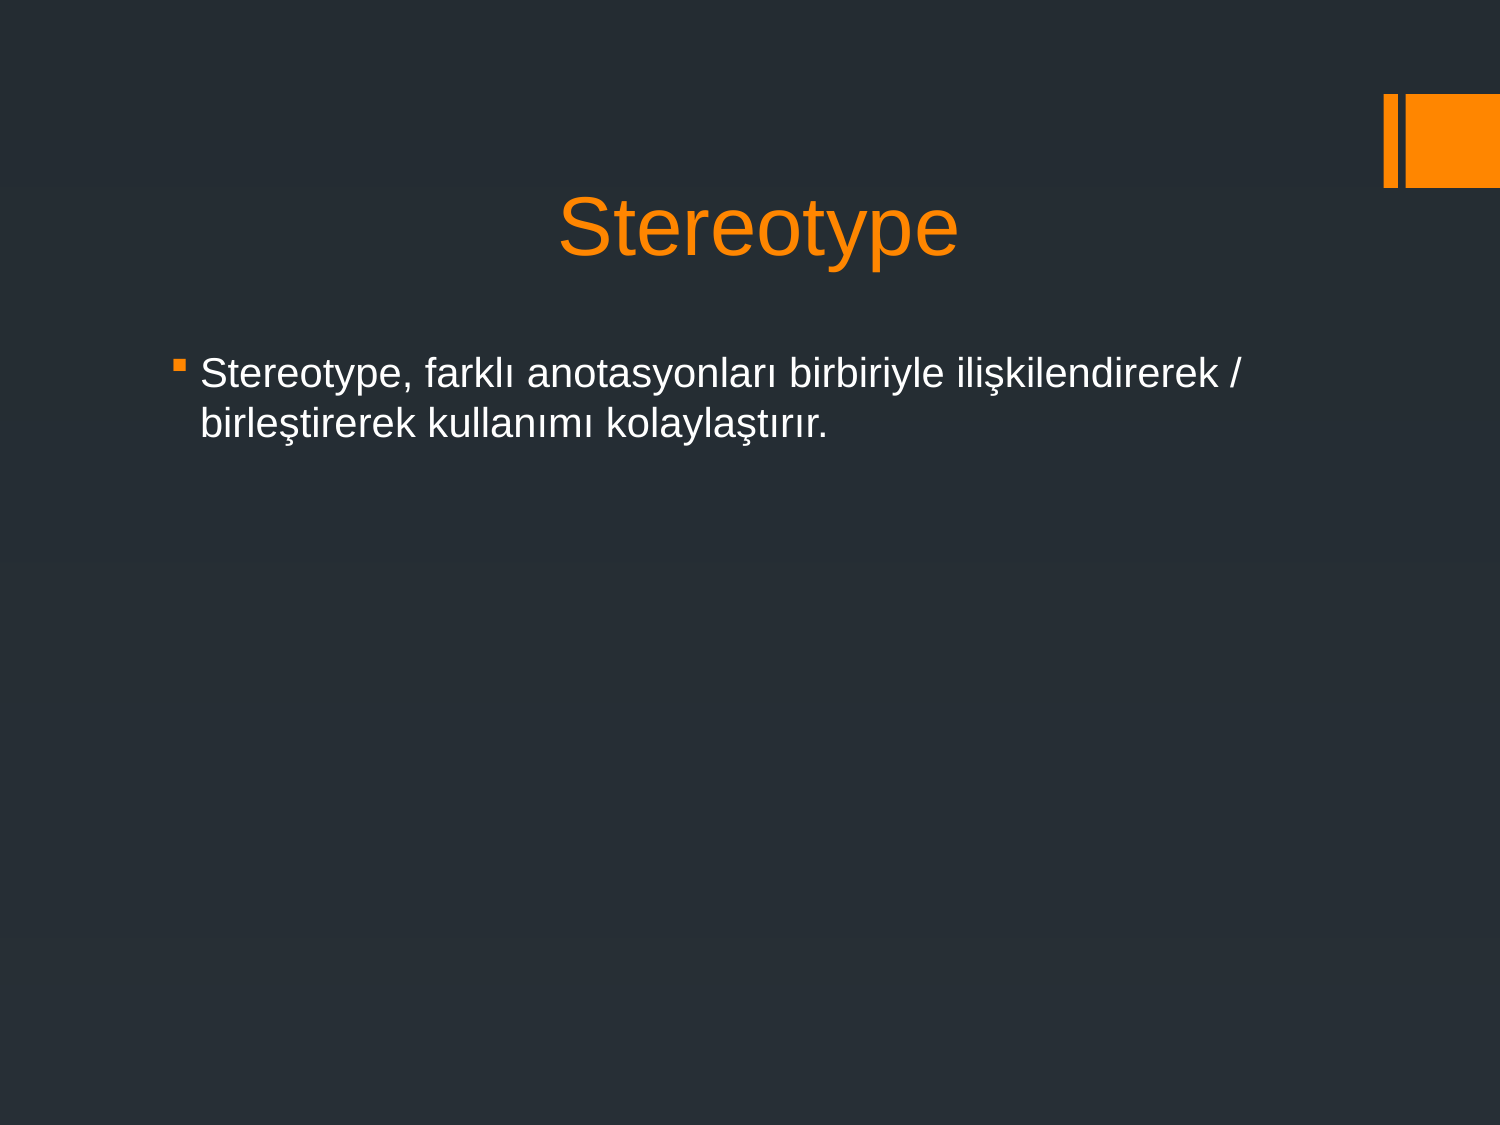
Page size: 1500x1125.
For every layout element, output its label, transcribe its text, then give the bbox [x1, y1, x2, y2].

list Stereotype, farklı anotasyonları birbiriyle ilişkilendirerek / birleştirerek kullanımı kolaylaştırır. [147, 338, 1348, 919]
title Stereotype [159, 90, 1360, 280]
